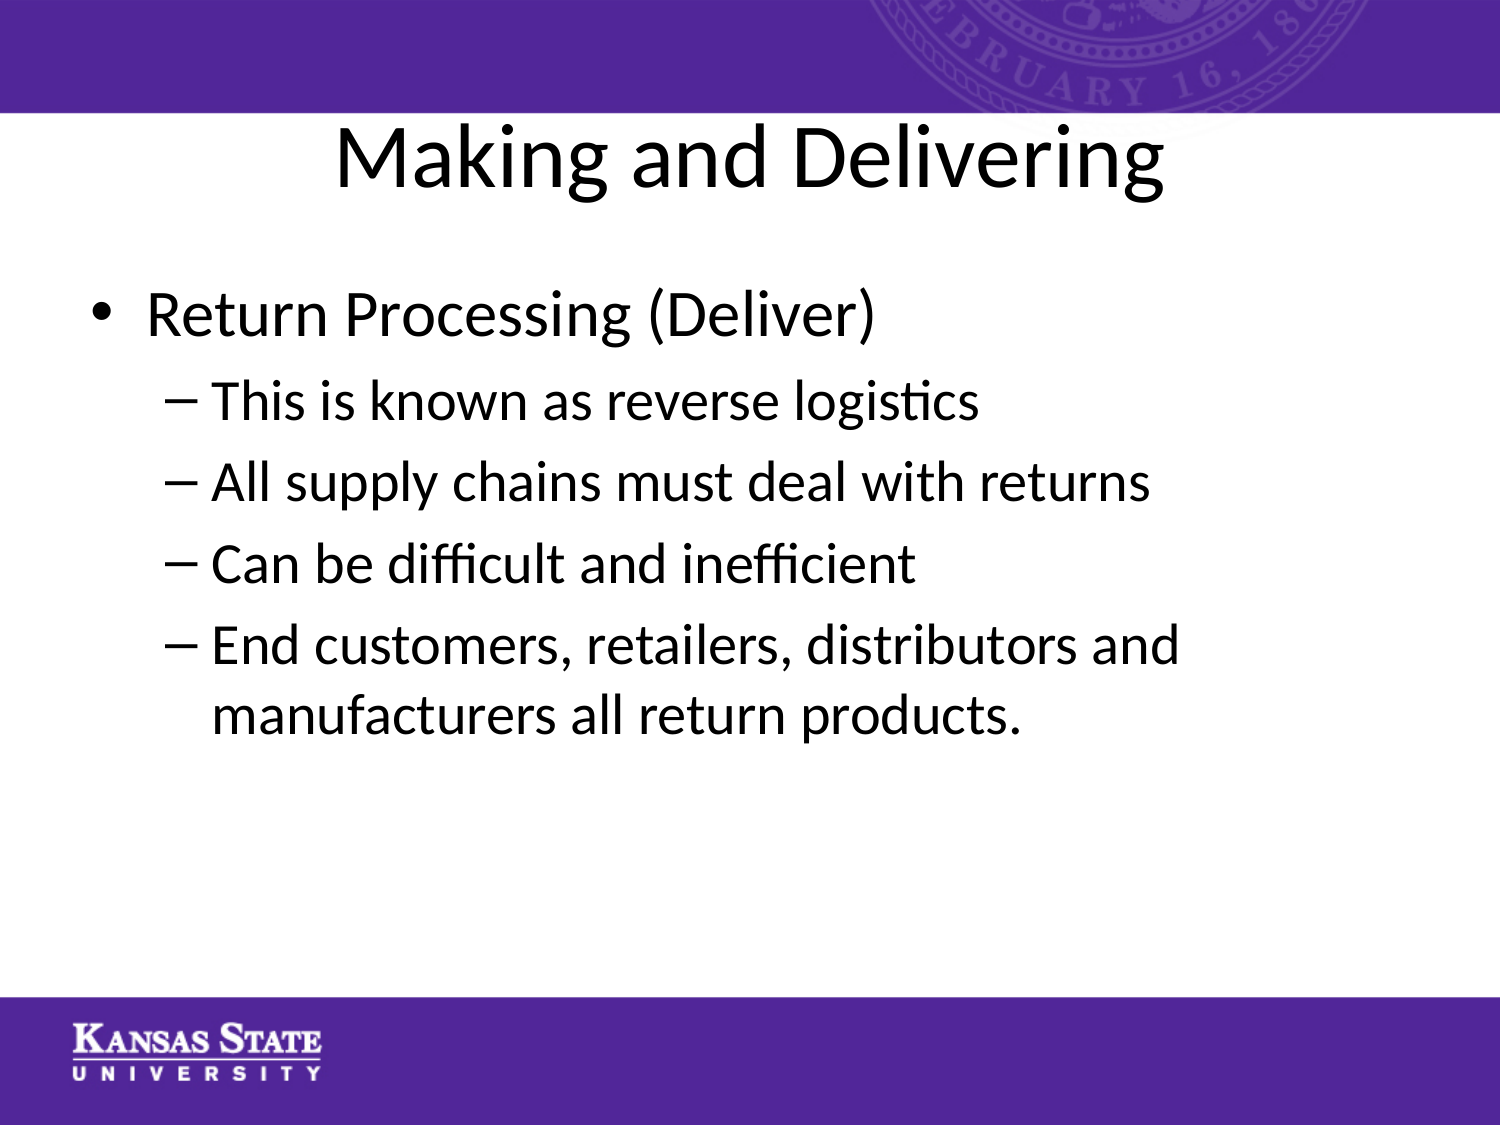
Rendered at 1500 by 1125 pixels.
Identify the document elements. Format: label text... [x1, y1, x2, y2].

list Return Processing (Deliver) This is known as reverse logistics All supply chains must deal with returns Can be difficult and inefficient End customers, retailers, distributors and manufacturers all return products. [75, 262, 1425, 1005]
title Making and Delivering [75, 57, 1425, 245]
picture [0, 0, 1500, 1125]
